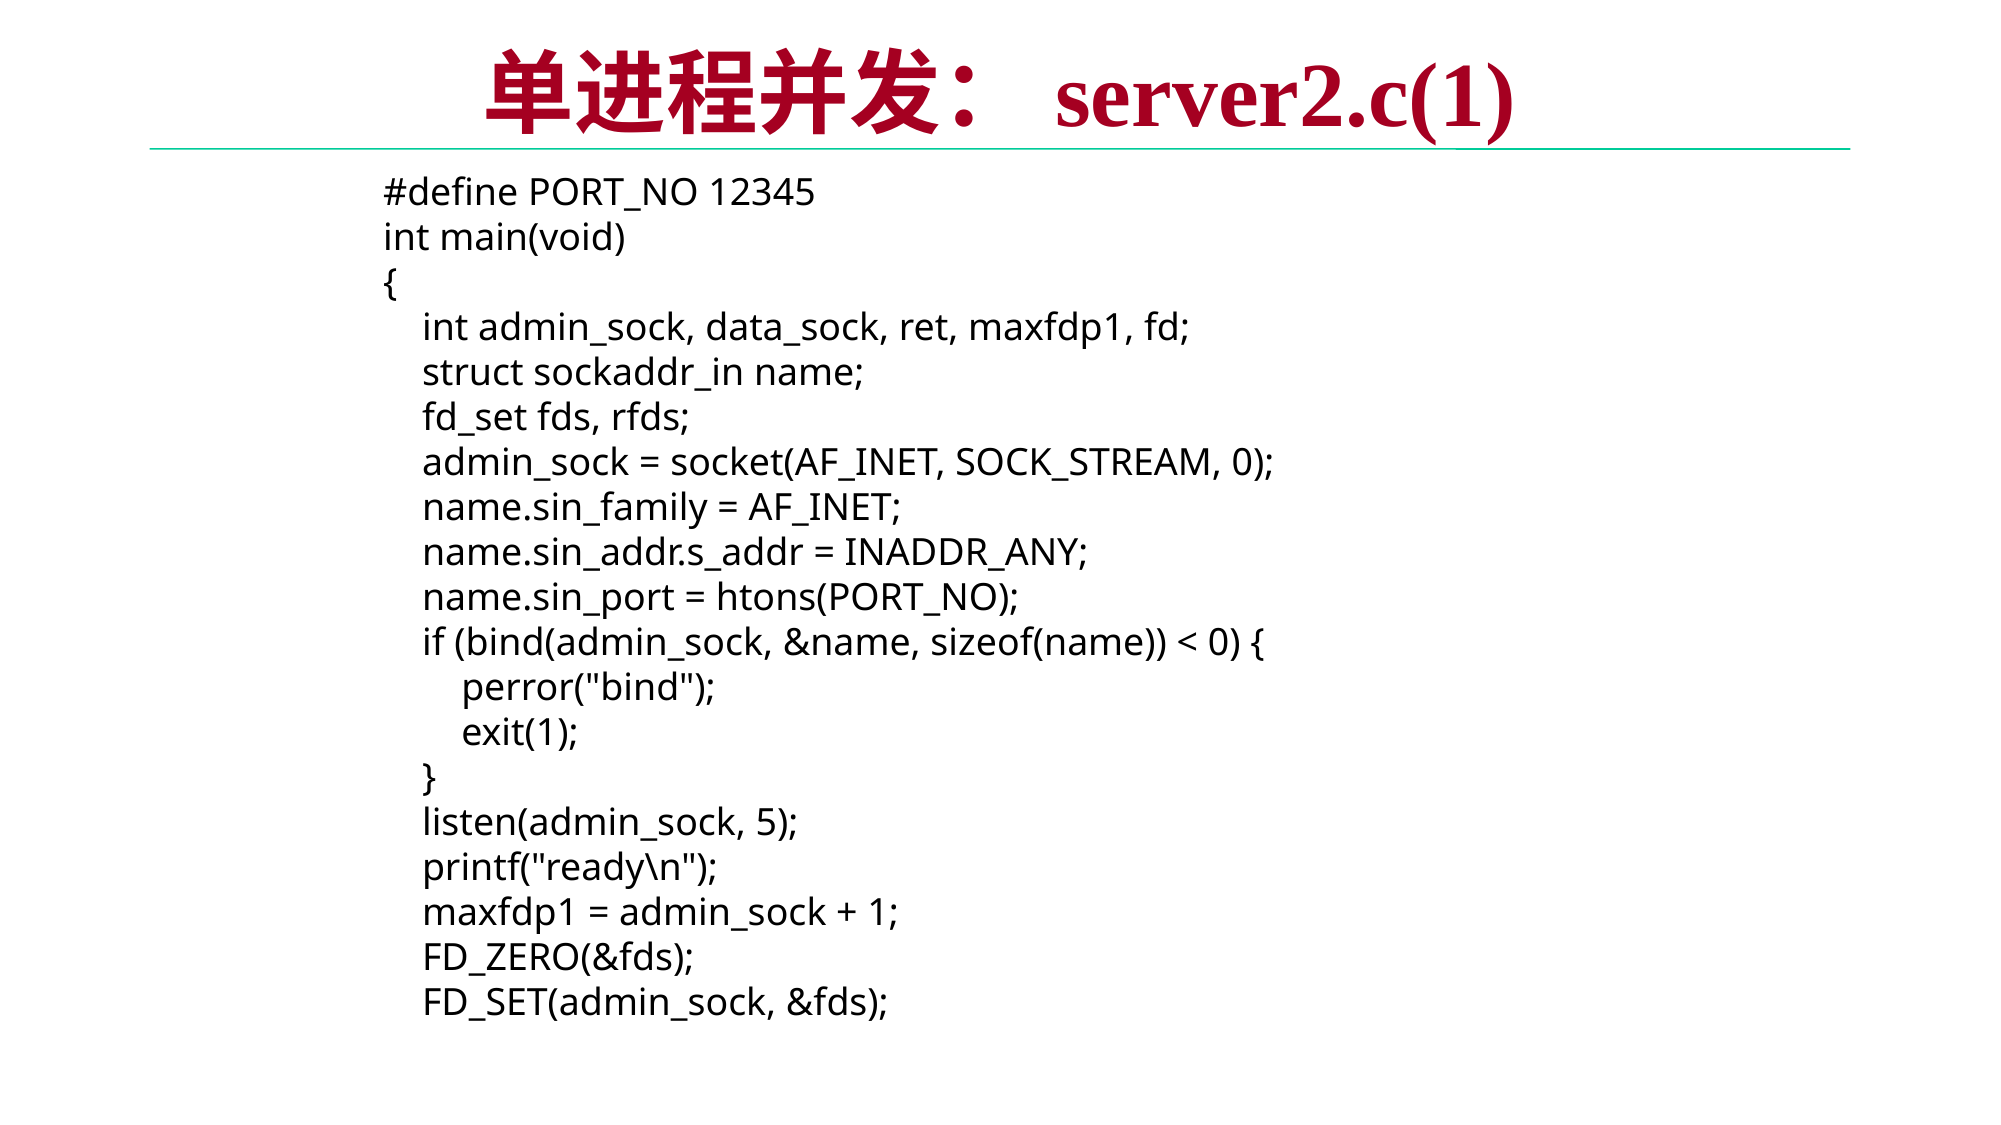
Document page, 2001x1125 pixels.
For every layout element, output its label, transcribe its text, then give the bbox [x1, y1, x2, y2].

title 单进程并发：server2.c(1) [149, 31, 1850, 150]
list #define PORT_NO 12345 int main(void) { int admin_sock, data_sock, ret, maxfdp1, fd; struct sockaddr_in name; fd_set fds, rfds; admin_sock = socket(AF_INET, SOCK_STREAM, 0); name.sin_family = AF_INET; name.sin_addr.s_addr = INADDR_ANY; name.sin_port = htons(PORT_NO); if (bind(admin_sock, &name, sizeof(name)) < 0) { perror("bind"); exit(1); } listen(admin_sock, 5); printf("ready\n"); maxfdp1 = admin_sock + 1; FD_ZERO(&fds); FD_SET(admin_sock, &fds); [368, 160, 1721, 1083]
